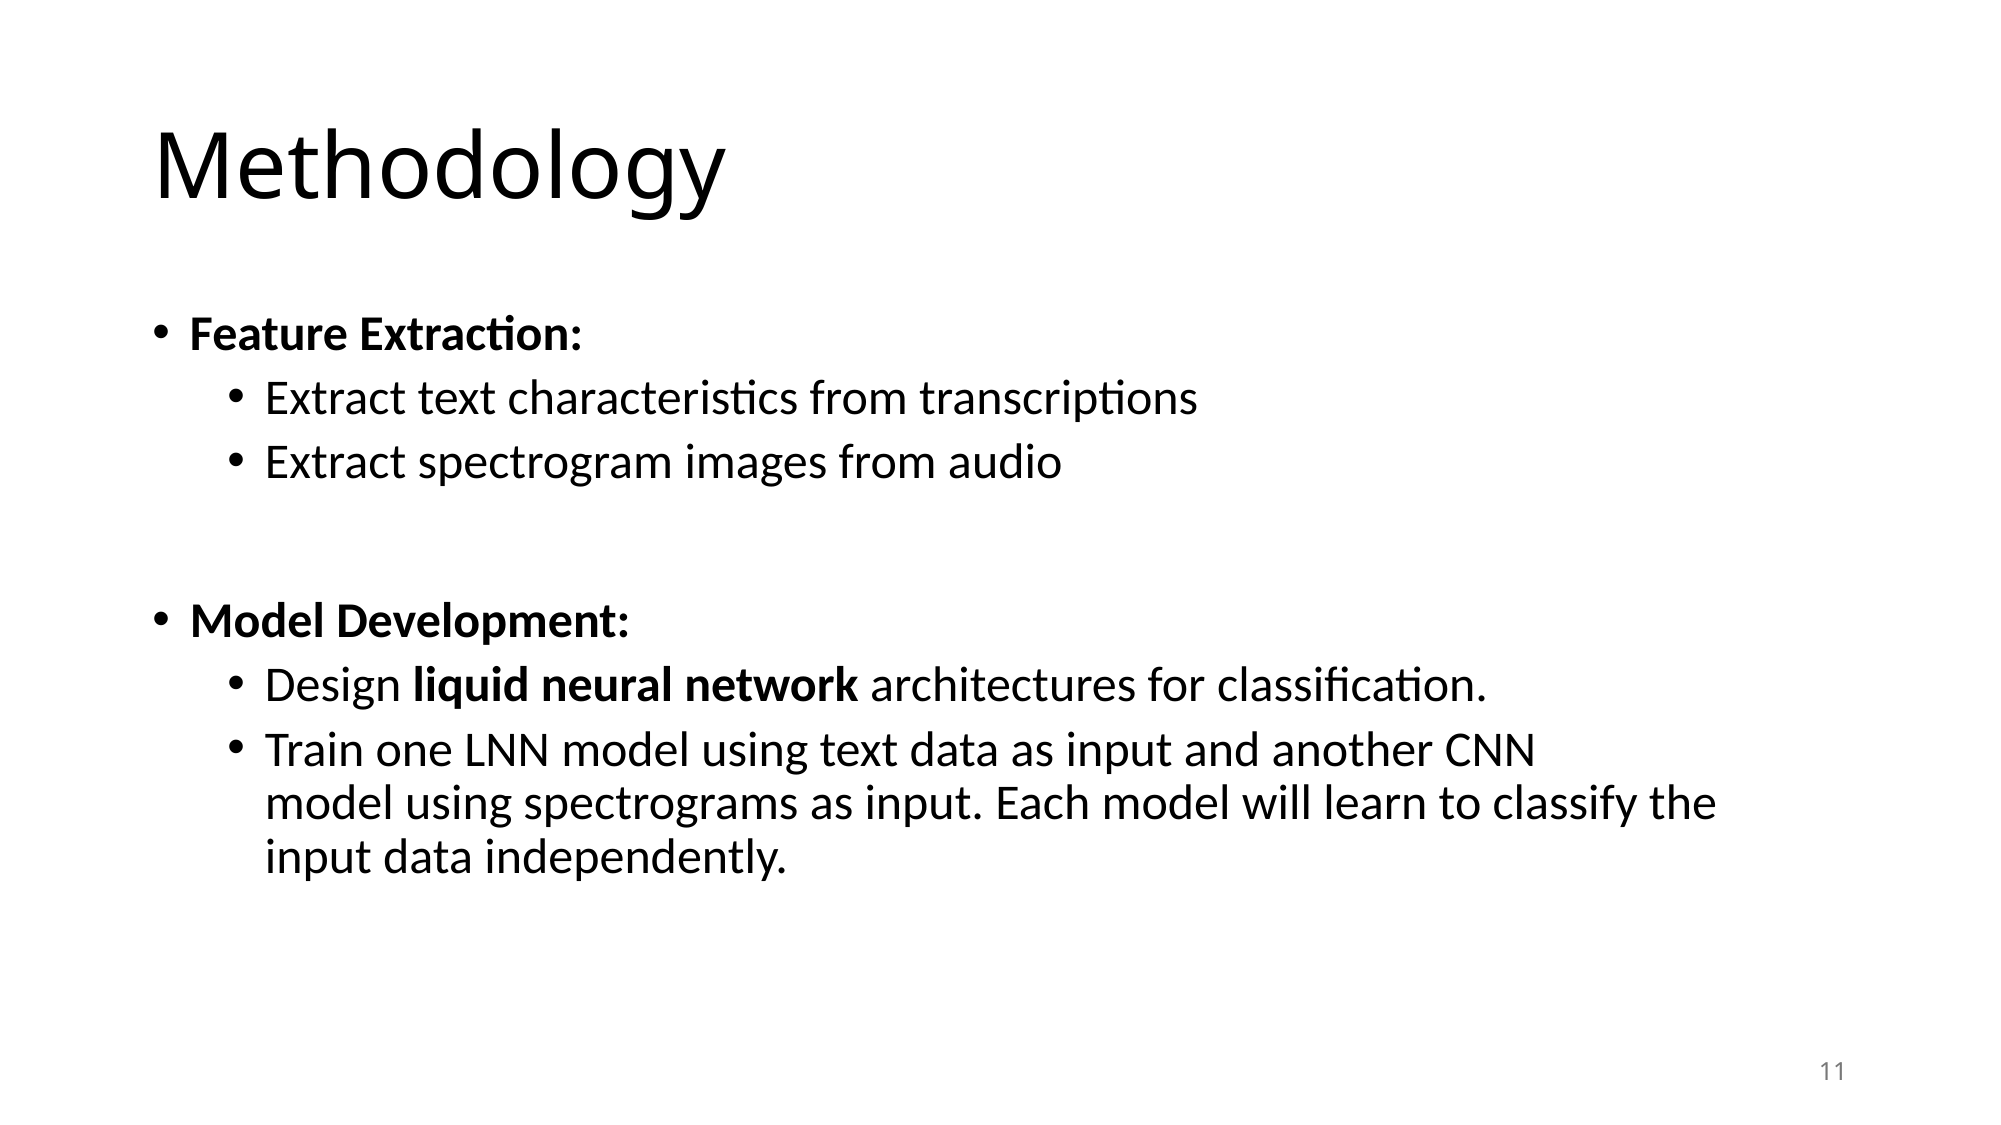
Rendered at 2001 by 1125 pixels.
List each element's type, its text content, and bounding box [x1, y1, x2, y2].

slide_number 11 [1412, 1042, 1863, 1103]
title Methodology [137, 59, 1863, 278]
list Feature Extraction: Extract text characteristics from transcriptions Extract spectrogram images from audio Model Development: Design liquid neural network architectures for classification. Train one LNN model using text data as input and another CNN model using spectrograms as input. Each model will learn to classify the input data independently. [137, 299, 1863, 1014]
